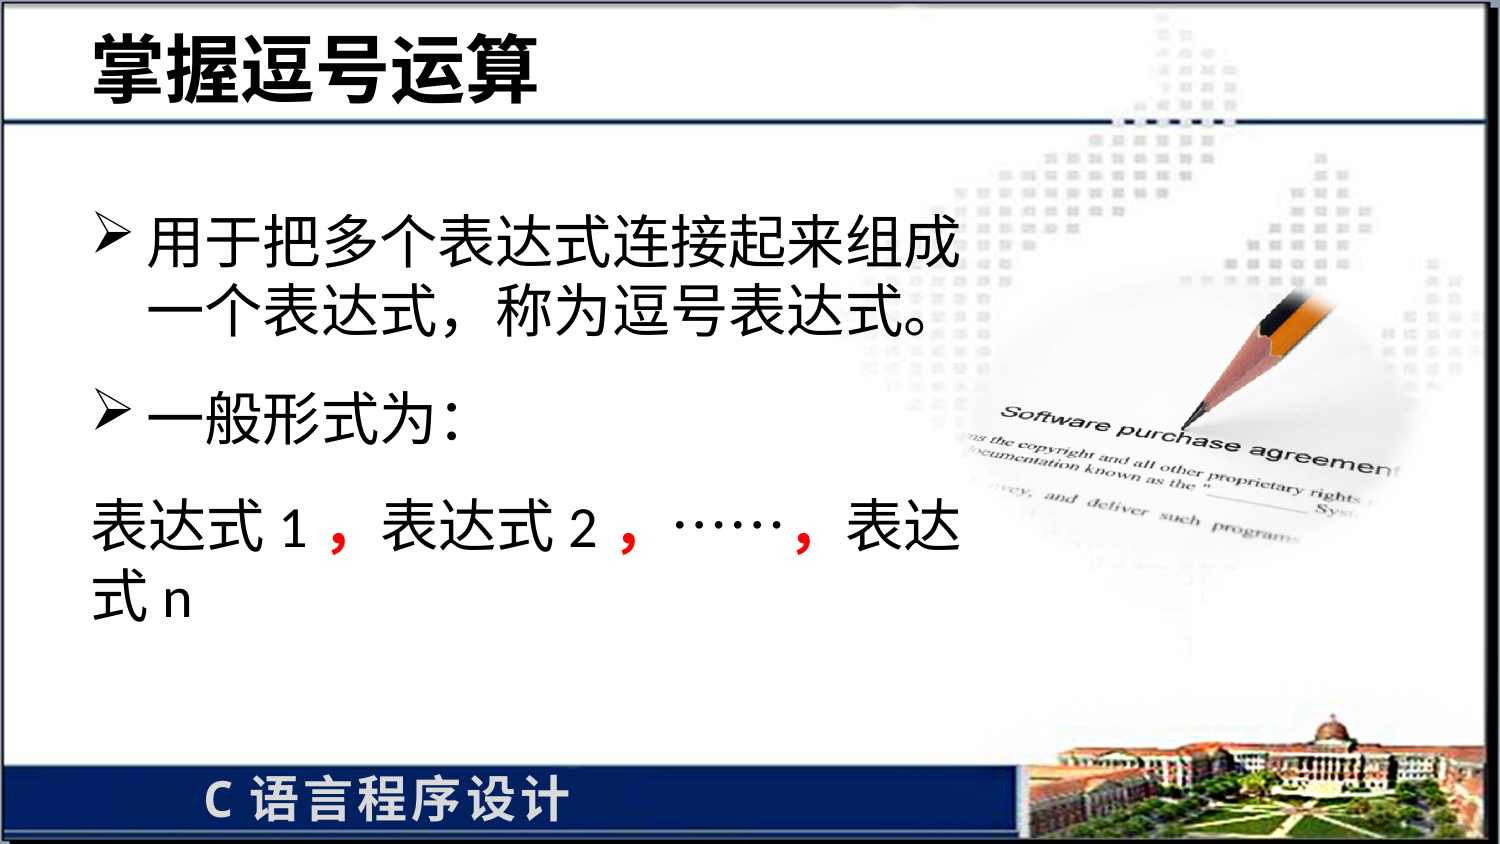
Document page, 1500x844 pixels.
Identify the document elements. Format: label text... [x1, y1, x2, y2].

list 用于把多个表达式连接起来组成一个表达式，称为逗号表达式。 一般形式为： 表达式1，表达式2，……，表达式n [75, 197, 998, 729]
title 掌握逗号运算 [75, 20, 1425, 115]
picture [0, 0, 1500, 844]
